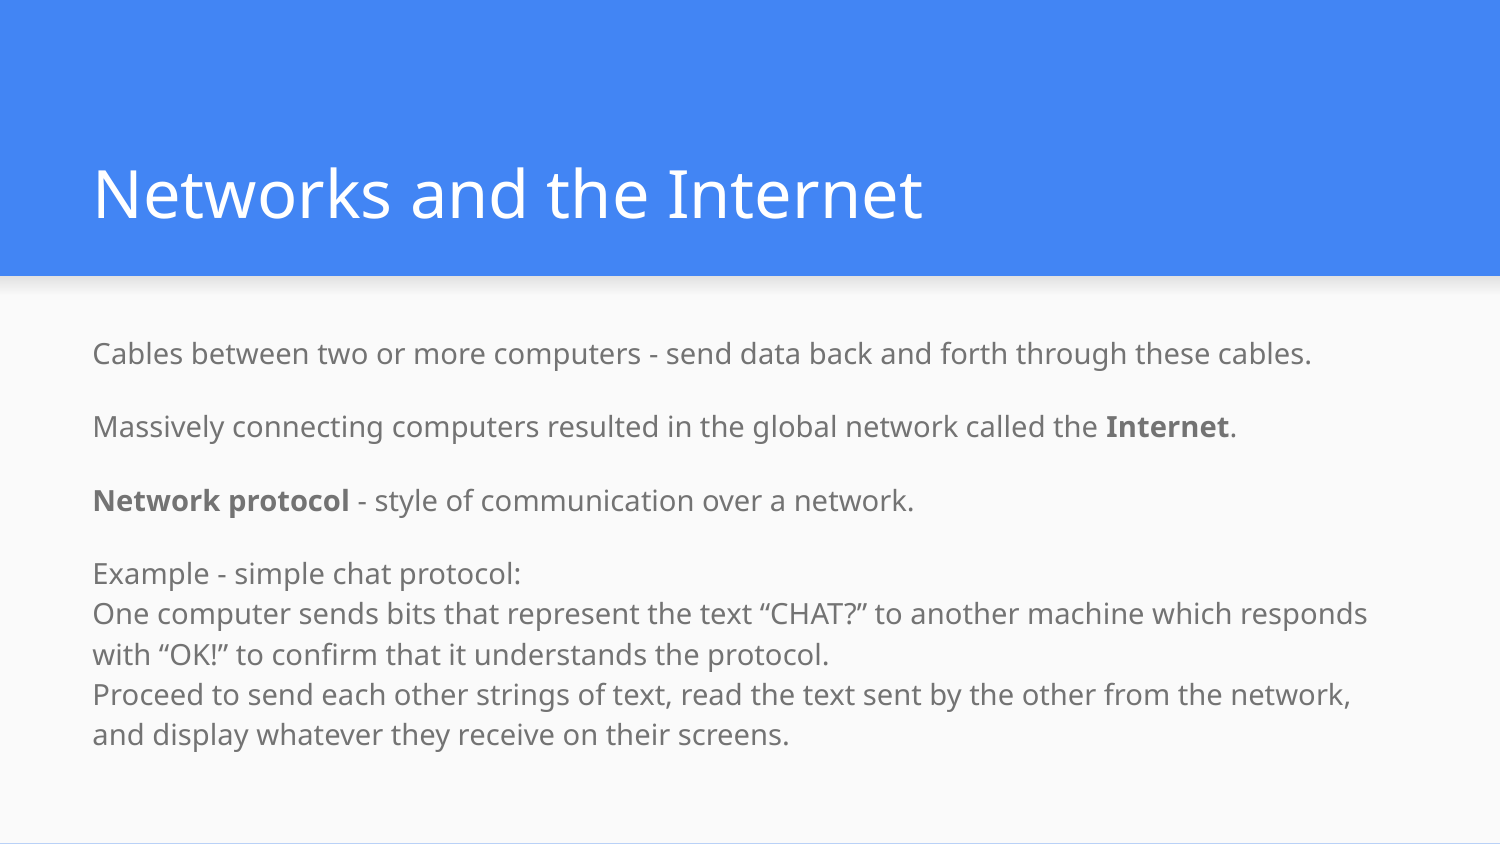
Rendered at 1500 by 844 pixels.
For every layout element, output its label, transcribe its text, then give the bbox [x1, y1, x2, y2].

list Cables between two or more computers - send data back and forth through these cables. Massively connecting computers resulted in the global network called the Internet. Network protocol - style of communication over a network. Example - simple chat protocol: One computer sends bits that represent the text “CHAT?” to another machine which responds with “OK!” to confirm that it understands the protocol. Proceed to send each other strings of text, read the text sent by the other from the network, and display whatever they receive on their screens. [77, 314, 1427, 760]
title Networks and the Internet [77, 121, 1427, 248]
